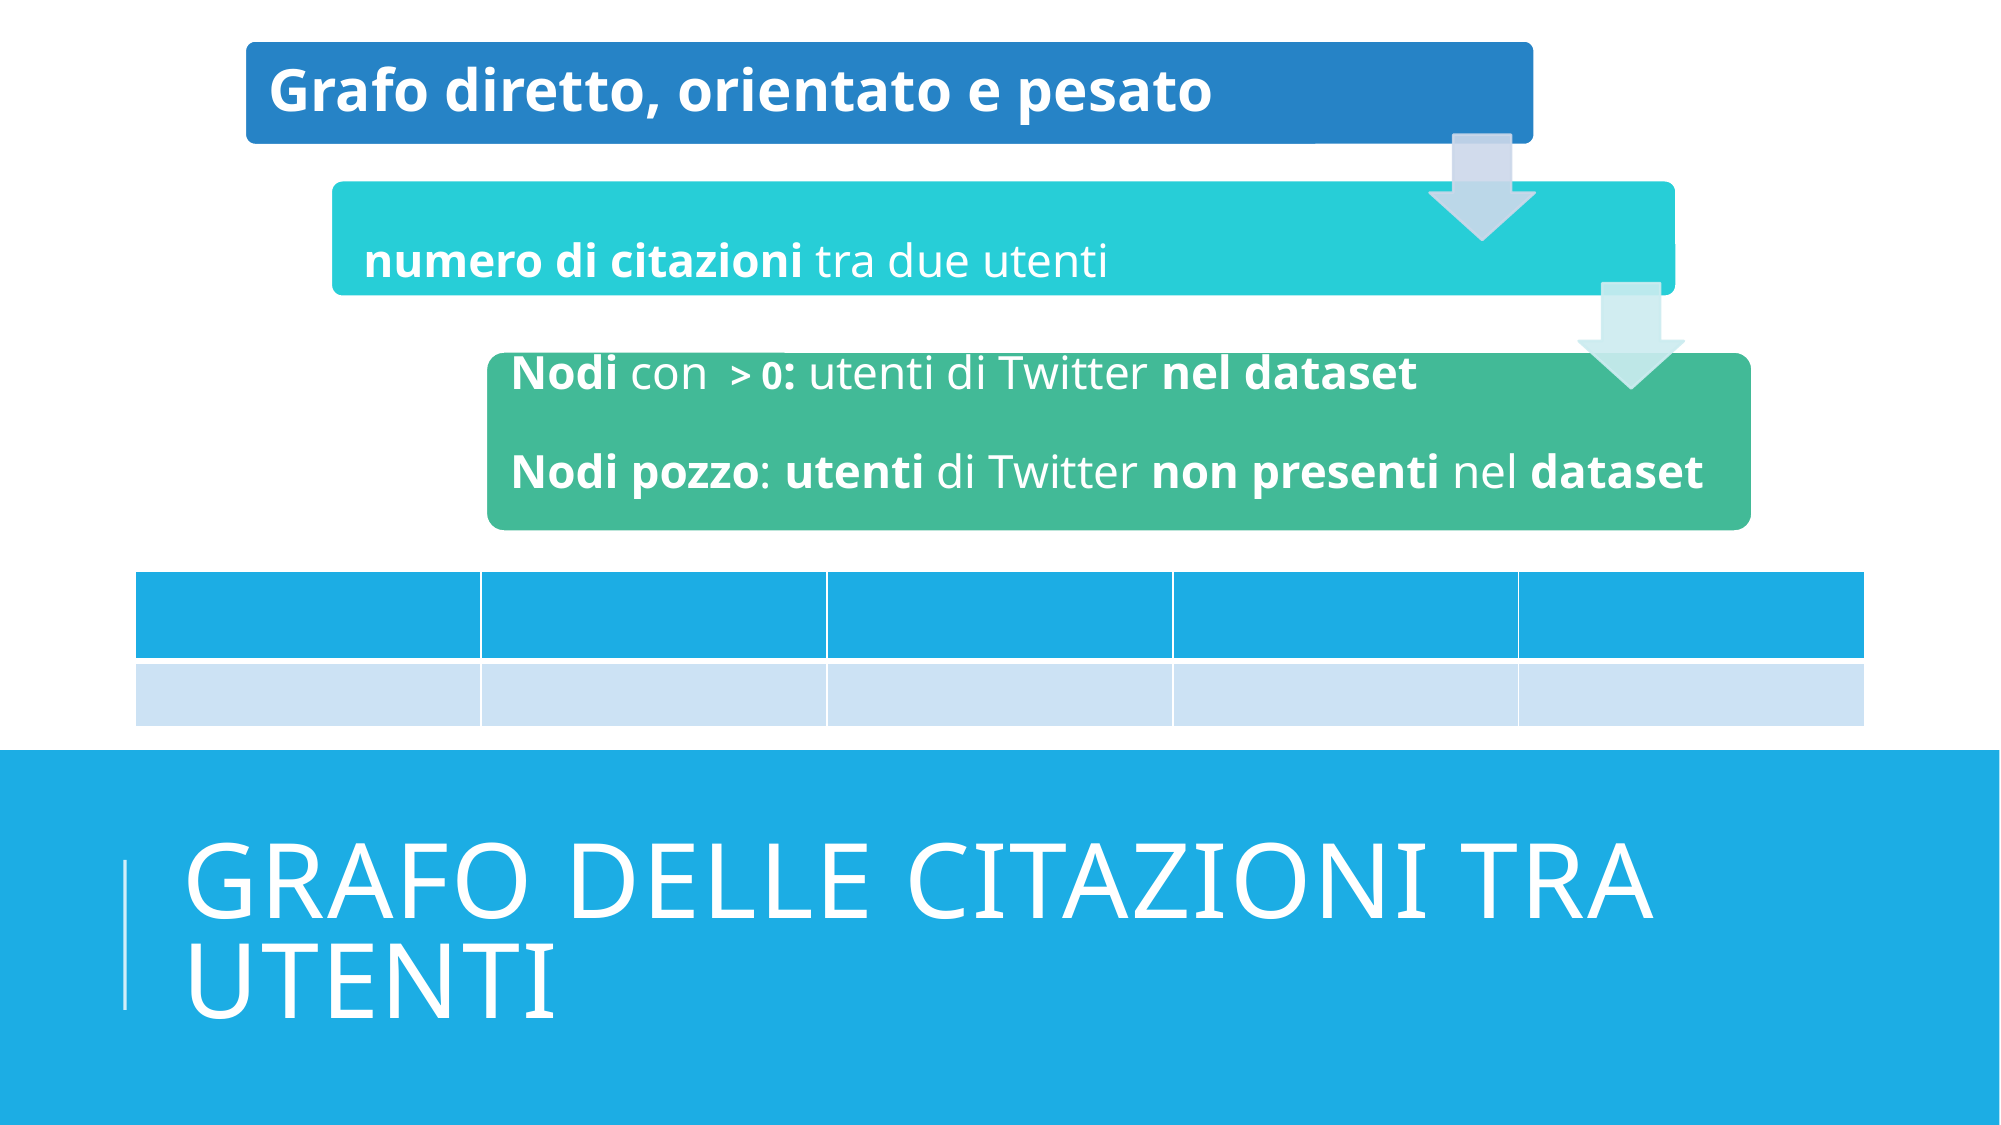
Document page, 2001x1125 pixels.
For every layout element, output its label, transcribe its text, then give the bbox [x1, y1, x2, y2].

text_box [0, 0, 2000, 749]
text_box [0, 749, 2000, 1125]
title Grafo delle citazioni tra utenti [168, 815, 1763, 1062]
